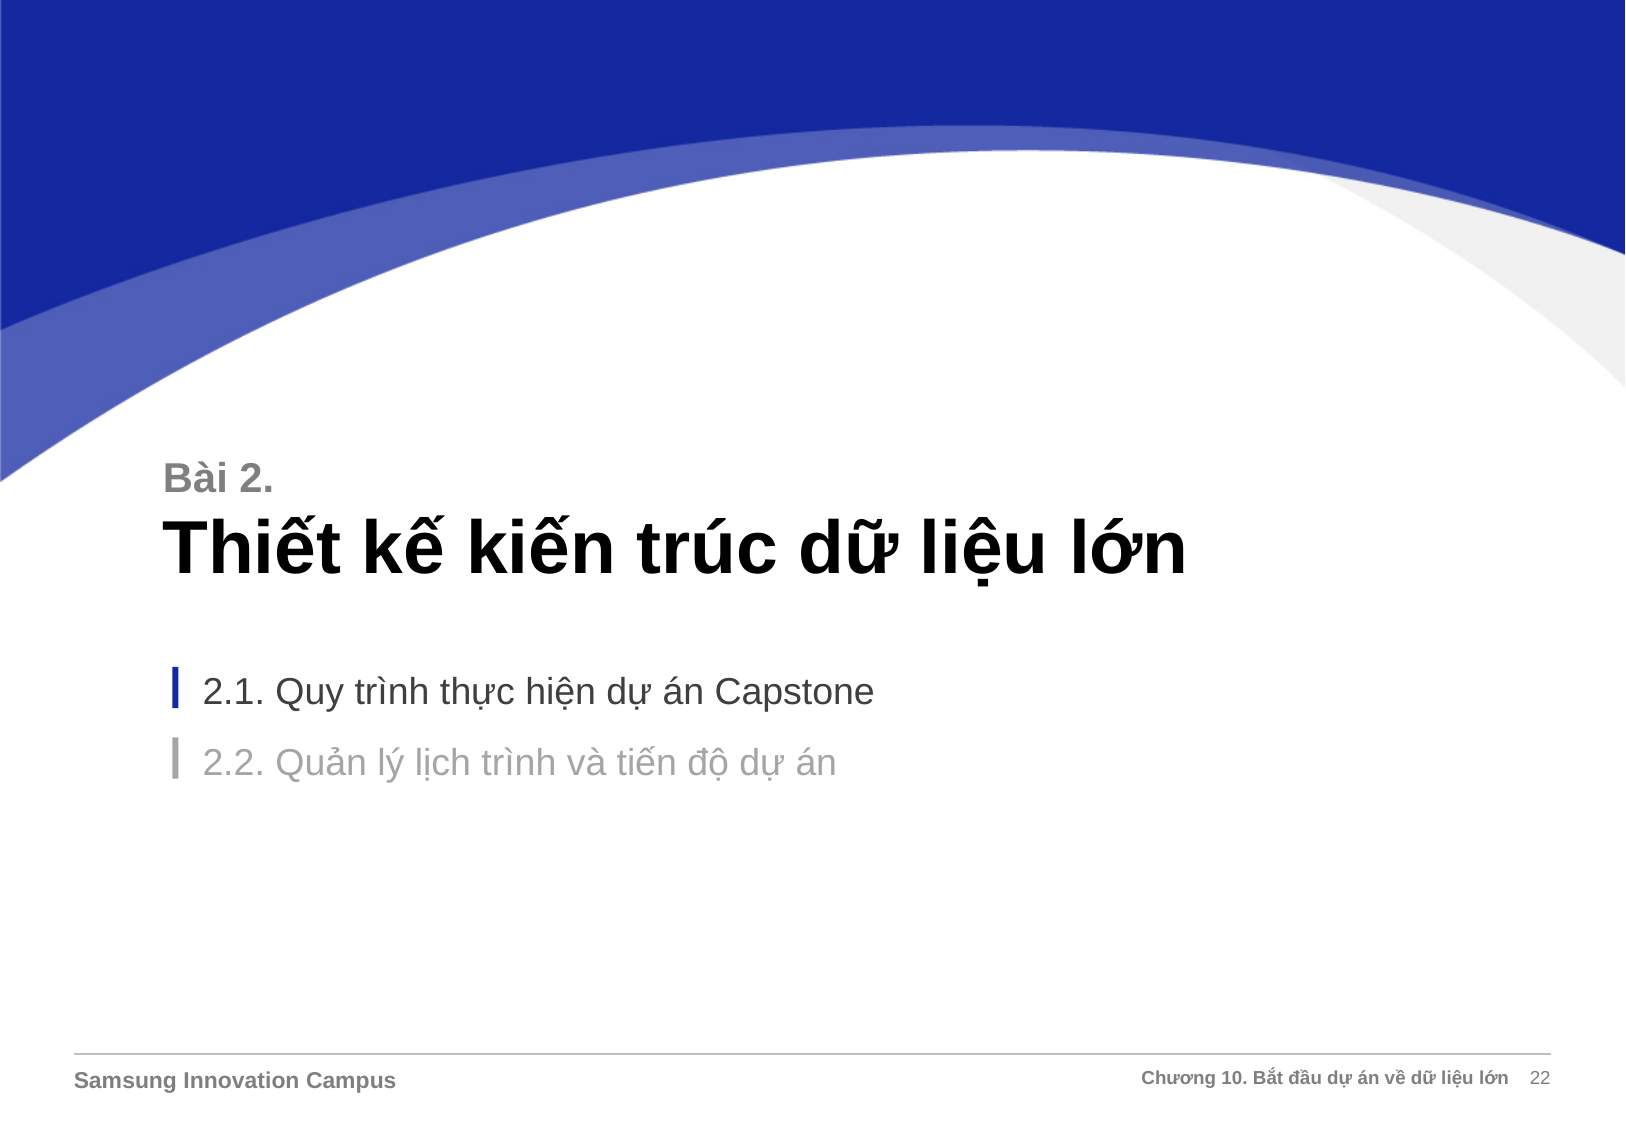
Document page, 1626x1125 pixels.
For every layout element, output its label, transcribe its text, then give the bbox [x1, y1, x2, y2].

text_box 2.1. Quy trình thực hiện dự án Capstone [202, 667, 1108, 713]
text_box [172, 666, 179, 709]
text_box 2.2. Quản lý lịch trình và tiến độ dự án [202, 737, 1108, 783]
list Bài 2. [162, 450, 1062, 502]
list Thiết kế kiến trúc dữ liệu lớn [162, 498, 1532, 590]
text_box [172, 737, 179, 779]
picture [0, 0, 1625, 1125]
